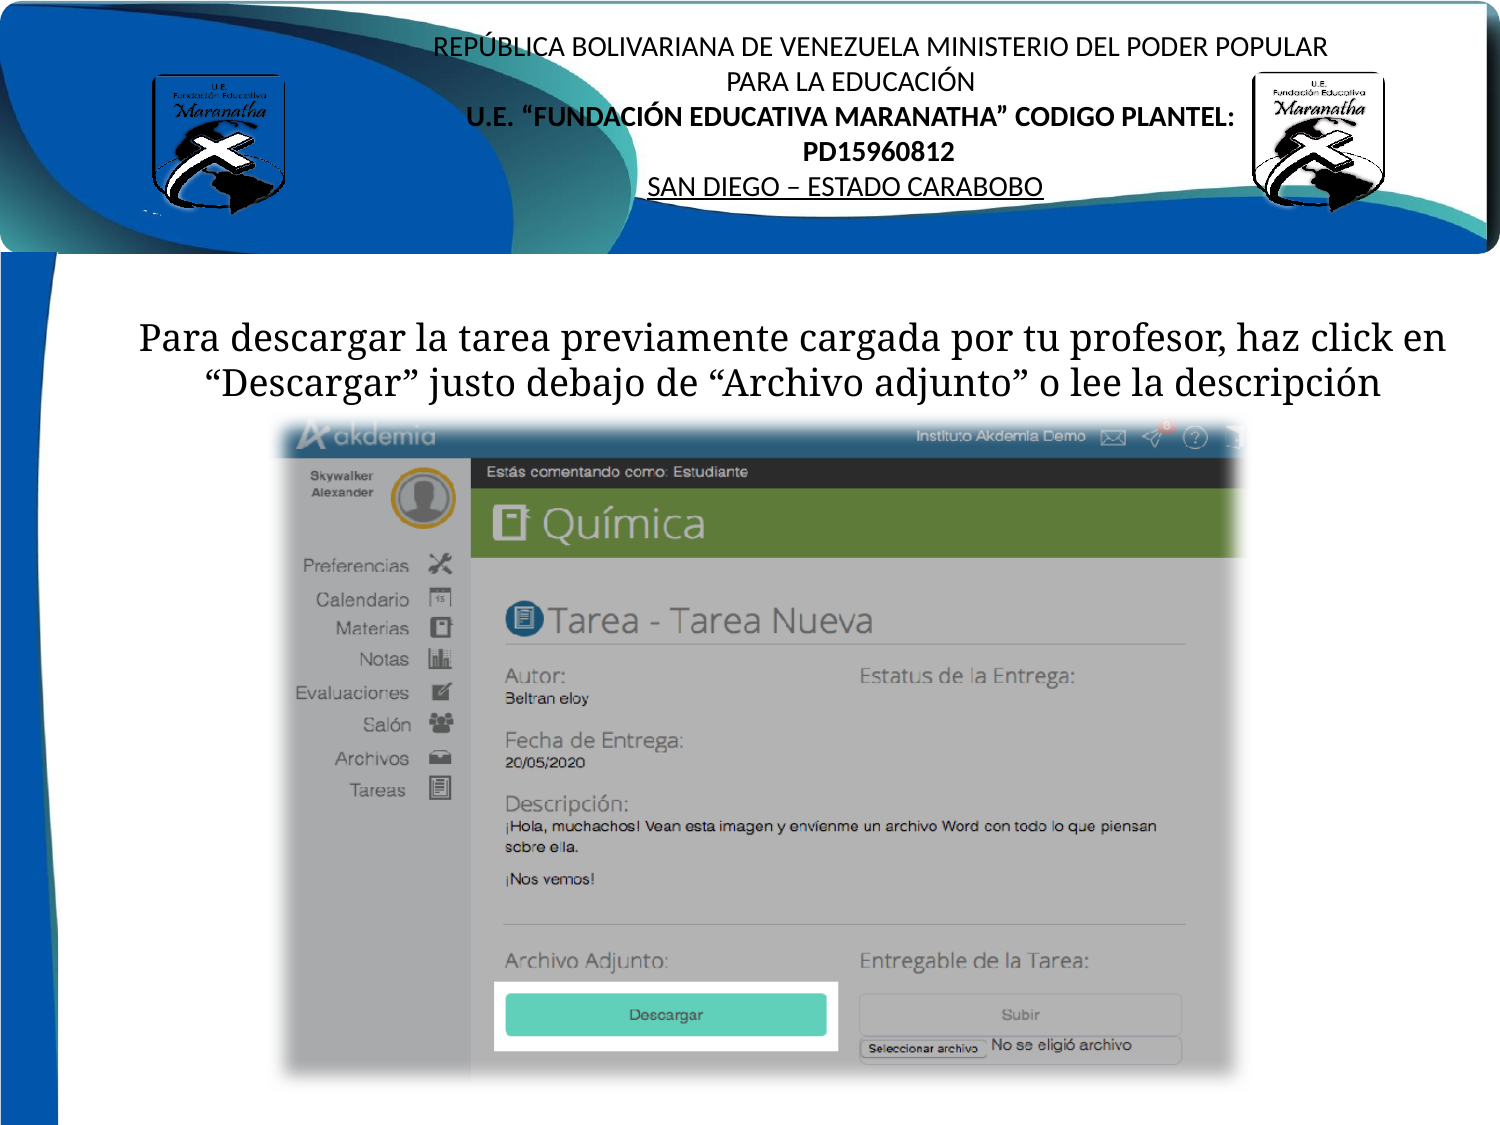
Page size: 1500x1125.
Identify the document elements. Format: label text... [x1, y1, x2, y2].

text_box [0, 0, 1500, 255]
picture [0, 255, 1252, 1125]
text_box Para descargar la tarea previamente cargada por tu profesor, haz click en “Descargar” justo debajo de “Archivo adjunto” o lee la descripción [87, 306, 1500, 411]
